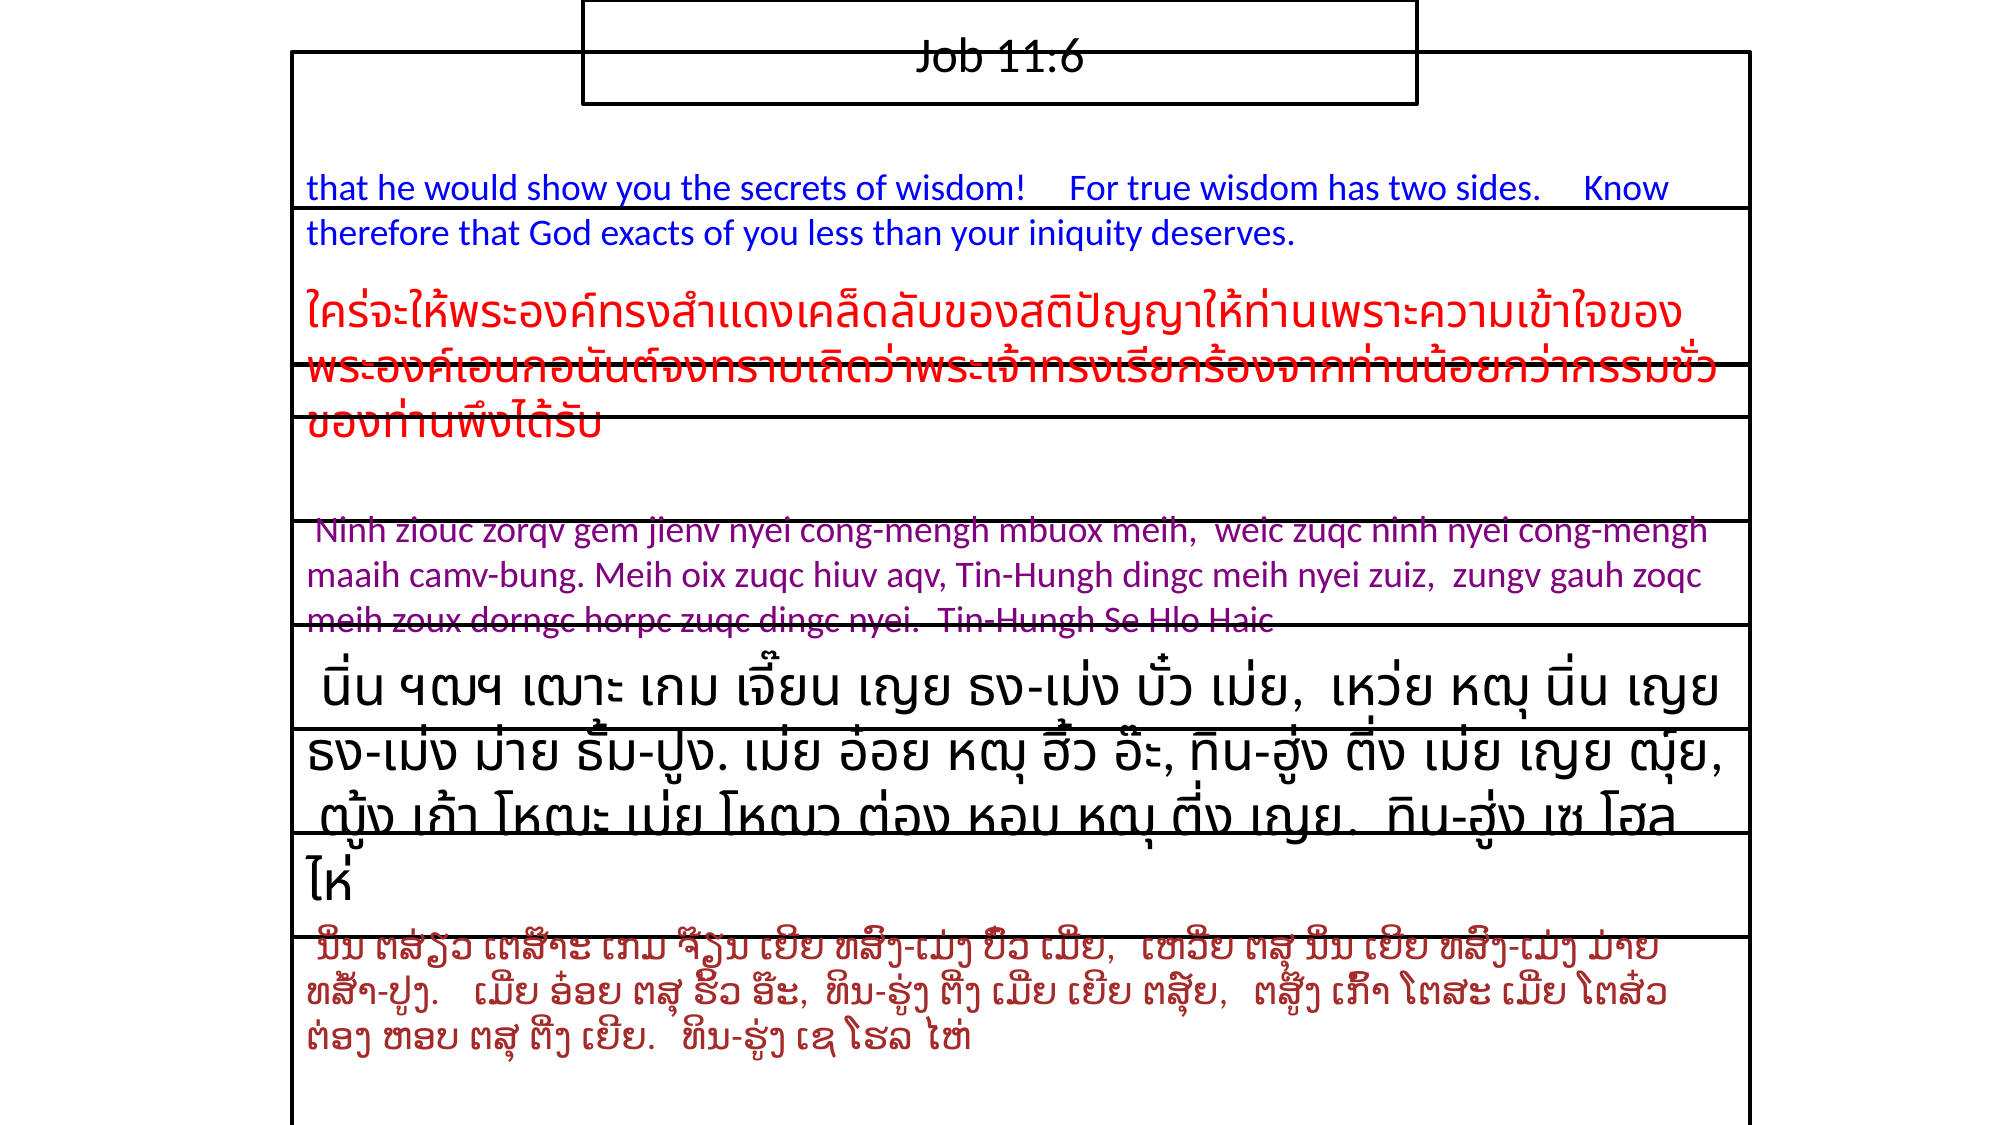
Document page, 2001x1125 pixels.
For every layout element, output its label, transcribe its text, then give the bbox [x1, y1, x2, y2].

text_box นิ่น ฯฒฯ เฒาะ เกม เจี๊ยน เญย ธง-เม่ง บั๋ว เม่ย, เหว่ย หฒุ นิ่น เญย ธง-เม่ง ม่าย ธั้ม-ปูง. เม่ย อ๋อย หฒุ ฮิ้ว อ๊ะ, ทิน-ฮู่ง ตี่ง เม่ย เญย ฒุ์ย, ฒู้ง เก้า โหฒะ เม่ย โหฒว ต่อง หอบ หฒุ ตี่ง เญย. ทิน-ฮู่ง เซ โฮล ไห่ [290, 623, 1752, 831]
text_box ใคร่​จะ​ให้​พระ​องค์​ทรง​สำแดง​เคล็ด​ลับ​ของ​สติปัญญา​ให้​ท่านเพราะ​ความ​เข้าใจ​ของ​พระ​องค์​เอนก​อนันต์จง​ทราบ​เถิด​ว่า​พระ​เจ้า​ทรง​เรียกร้อง​จาก​ท่านน้อย​กว่า​กรรม​ชั่ว​ของ​ท่าน​พึง​ได้รับ [290, 206, 1752, 415]
text_box that he would show you the secrets of wisdom! For true wisdom has two sides. Know therefore that God exacts of you less than your iniquity deserves. [290, 50, 1752, 206]
text_box ນິ່ນ ຕສ່ຽວ ເຕສ໊າະ ເກມ ຈ໊ຽນ ເຍີຍ ທສົງ-ເມ່ງ ບົ໋ວ ເມີ່ຍ, ເຫວີ່ຍ ຕສຸ ນິ່ນ ເຍີຍ ທສົງ-ເມ່ງ ມ່າຍ ທສ້ຳ-ປູງ. ເມີ່ຍ ອ໋ອຍ ຕສຸ ຮິ້ວ ອ໊ະ, ທິນ-ຮູ່ງ ຕີ່ງ ເມີ່ຍ ເຍີຍ ຕສຸ໌ຍ, ຕສູ໊ງ ເກົ້າ ໂຕສະ ເມີ່ຍ ໂຕສ໋ວ ຕ່ອງ ຫອບ ຕສຸ ຕີ່ງ ເຍີຍ. ທິນ-ຮູ່ງ ເຊ ໂຮລ ໄຫ່ [290, 831, 1752, 1125]
text_box Ninh ziouc zorqv gem jienv nyei cong-mengh mbuox meih, weic zuqc ninh nyei cong-mengh maaih camv-bung. Meih oix zuqc hiuv aqv, Tin-Hungh dingc meih nyei zuiz, zungv gauh zoqc meih zoux dorngc horpc zuqc dingc nyei. Tin-Hungh Se Hlo Haic [290, 415, 1752, 623]
text_box Job 11:6 [581, 0, 1419, 50]
